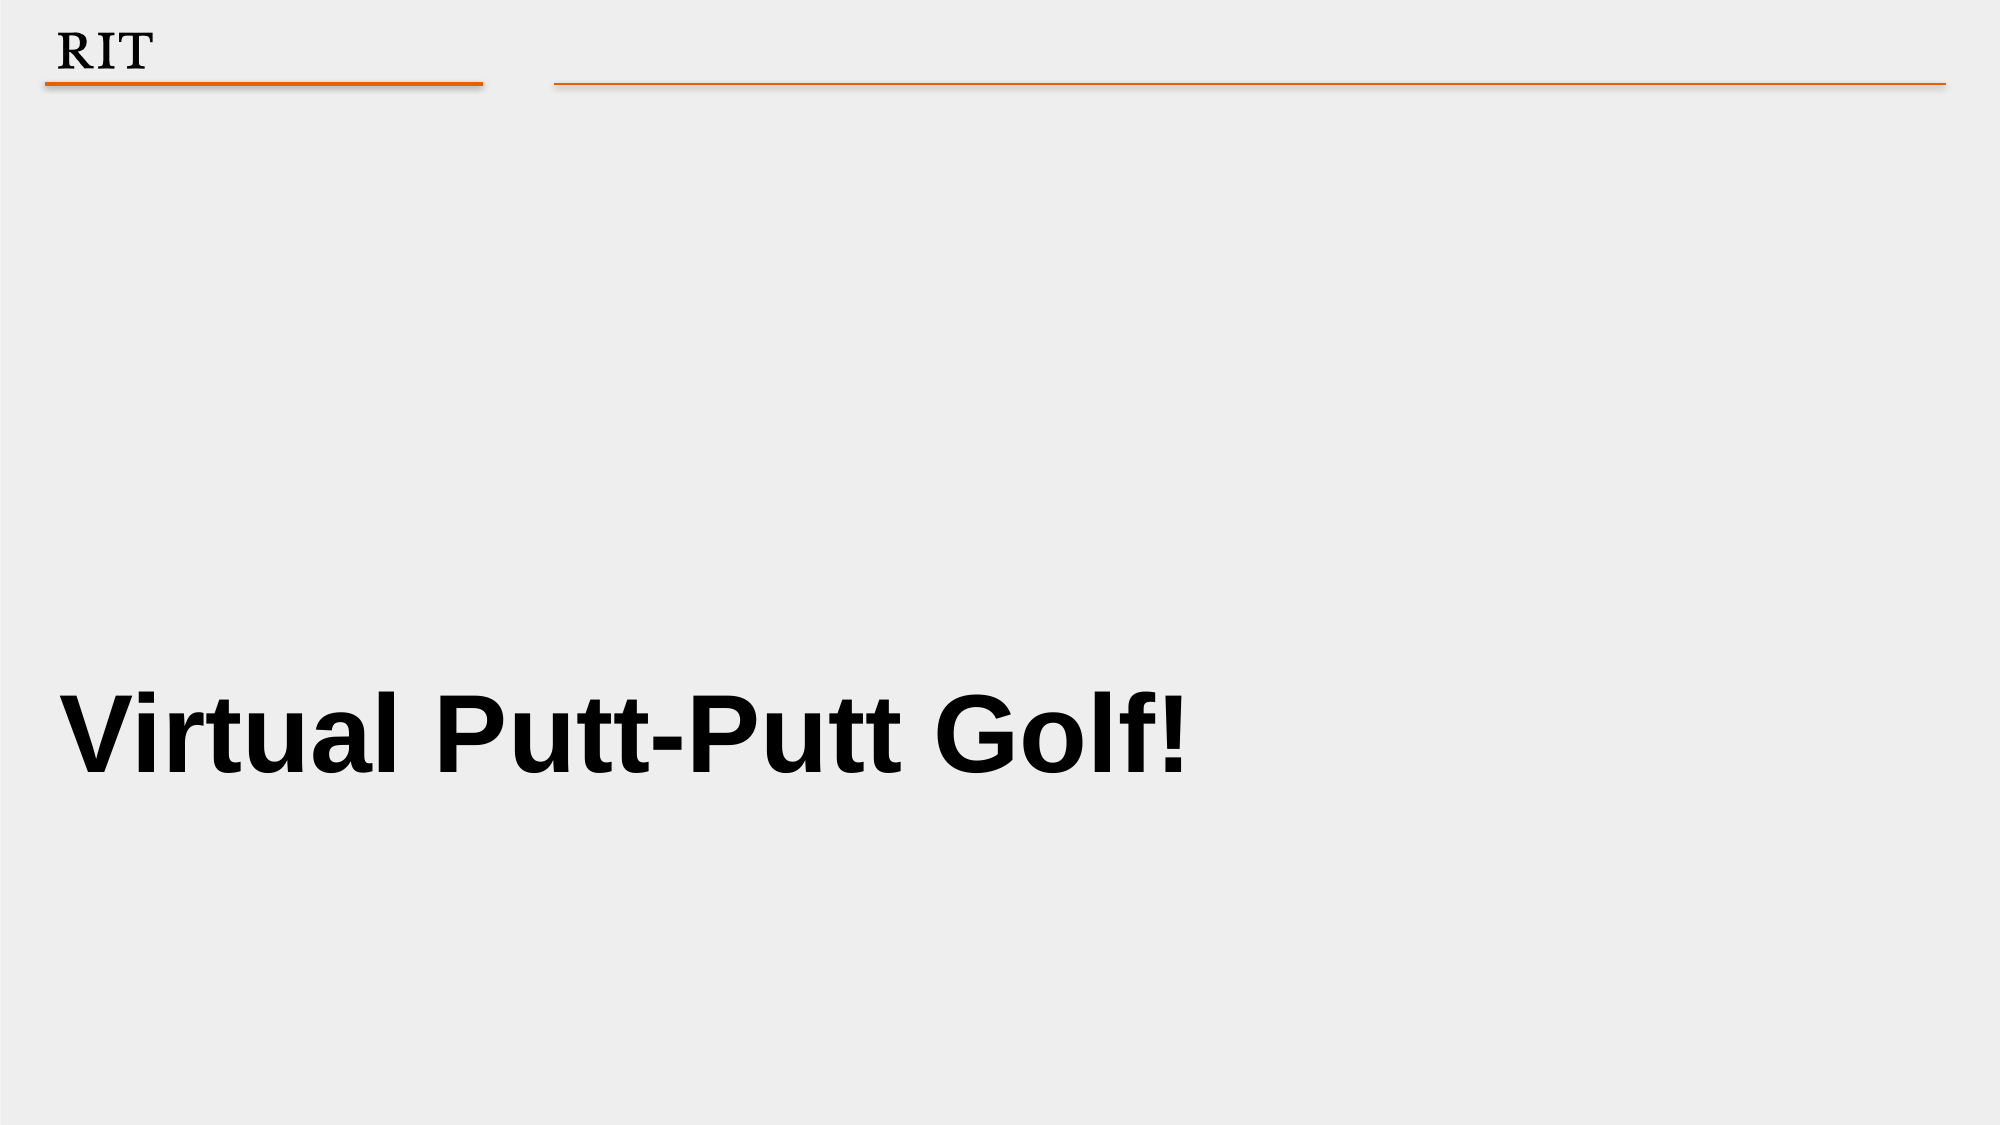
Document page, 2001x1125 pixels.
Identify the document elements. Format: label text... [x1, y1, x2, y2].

picture [53, 24, 156, 77]
list Virtual Putt-Putt Golf! [44, 654, 1946, 905]
